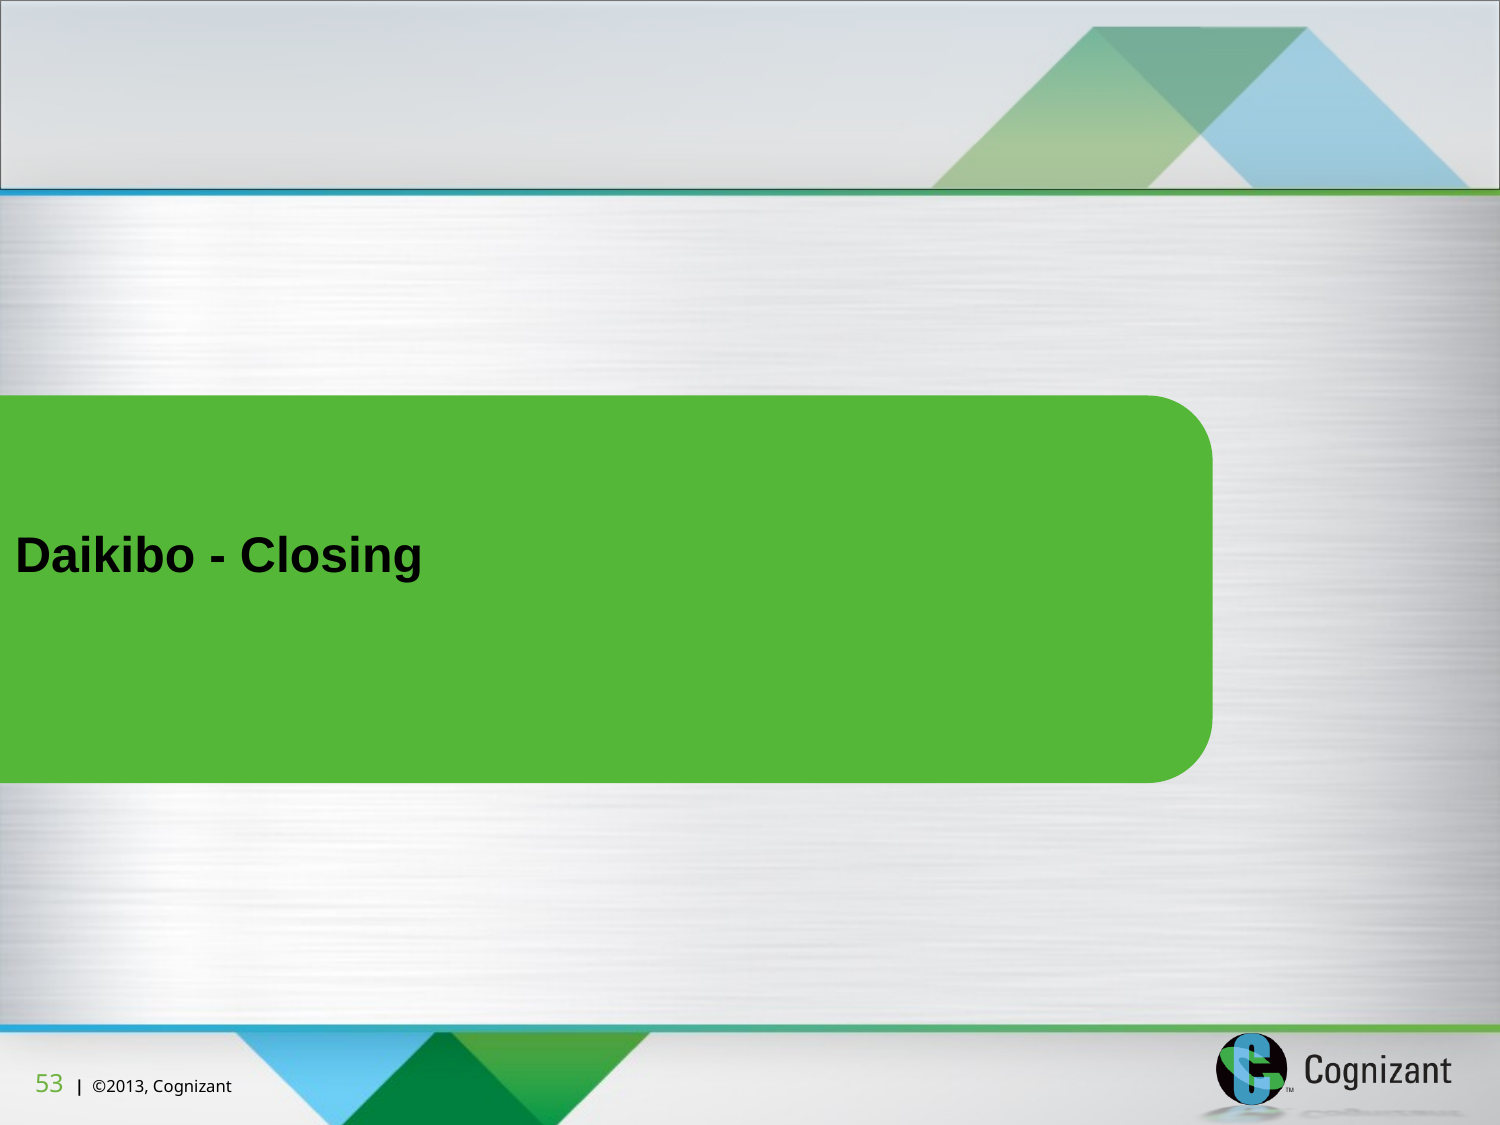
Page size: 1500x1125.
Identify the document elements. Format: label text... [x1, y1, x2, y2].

text_box Daikibo - Closing [0, 515, 945, 610]
picture [0, 2, 1500, 1125]
slide_number 52 [3, 1056, 79, 1125]
